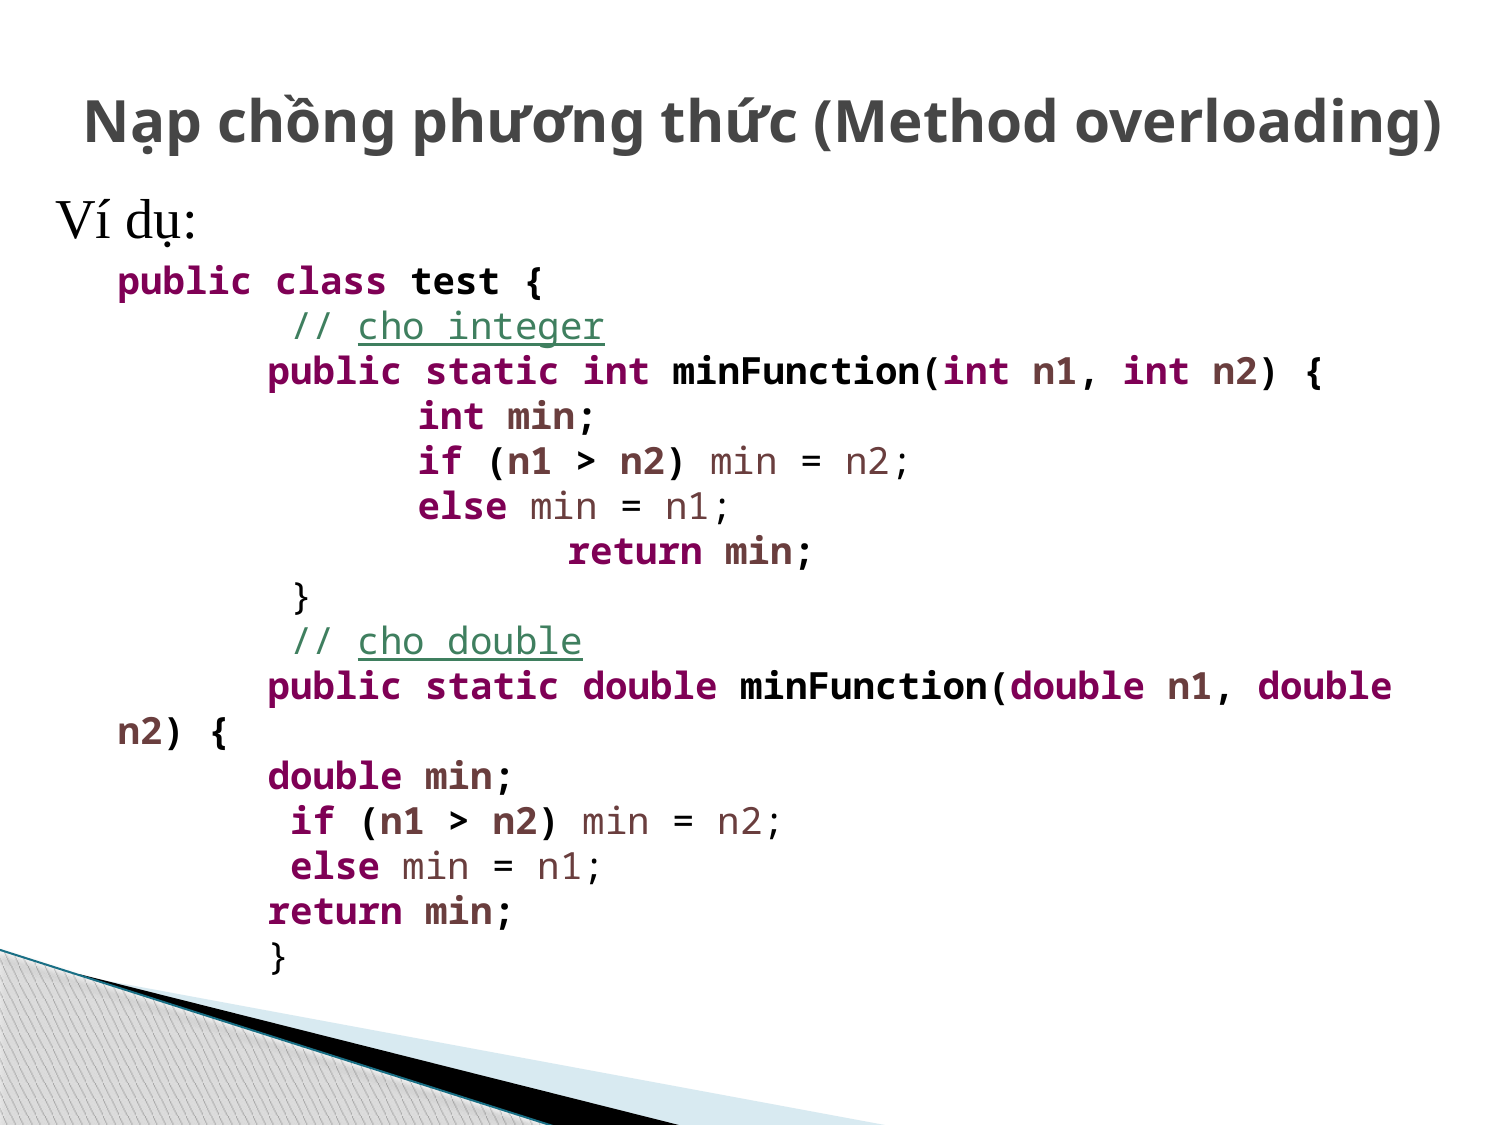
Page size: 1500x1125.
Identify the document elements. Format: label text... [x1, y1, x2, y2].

text_box public class test { // cho integer public static int minFunction(int n1, int n2) { int min; if (n1 > n2) min = n2; else min = n1; return min; } // cho double public static double minFunction(double n1, double n2) { double min; if (n1 > n2) min = n2; else min = n1; return min; } [102, 249, 1423, 985]
list Ví dụ: [22, 174, 1373, 1063]
title Nạp chồng phương thức (Method overloading) [24, 24, 1500, 213]
